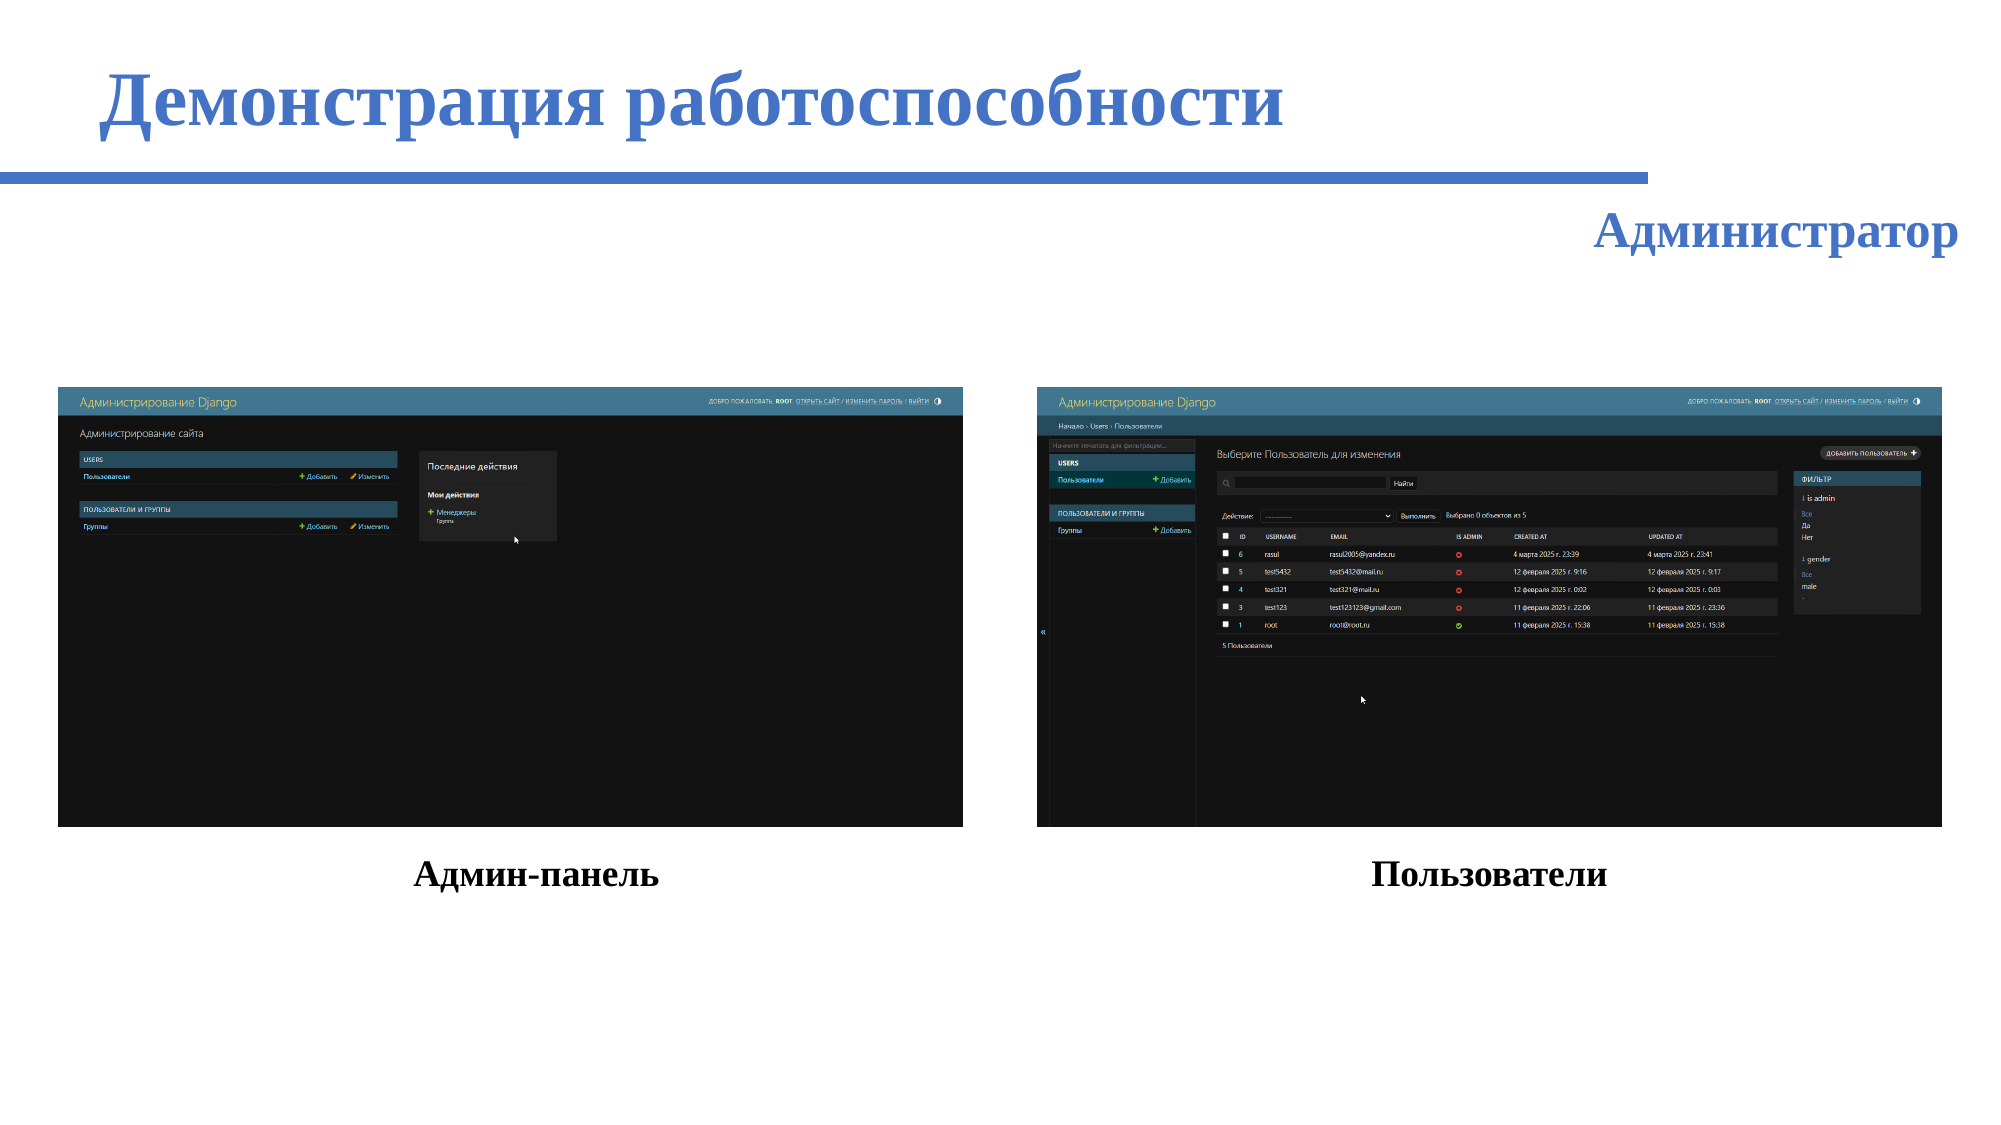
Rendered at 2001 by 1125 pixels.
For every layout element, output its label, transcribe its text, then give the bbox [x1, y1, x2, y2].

picture [58, 387, 963, 827]
text_box Демонстрация работоспособности [85, 51, 1675, 202]
text_box Пользователи [1196, 846, 1783, 907]
text_box Админ-панель [243, 846, 830, 907]
text_box Администратор [1578, 195, 1978, 272]
picture [1037, 387, 1942, 827]
